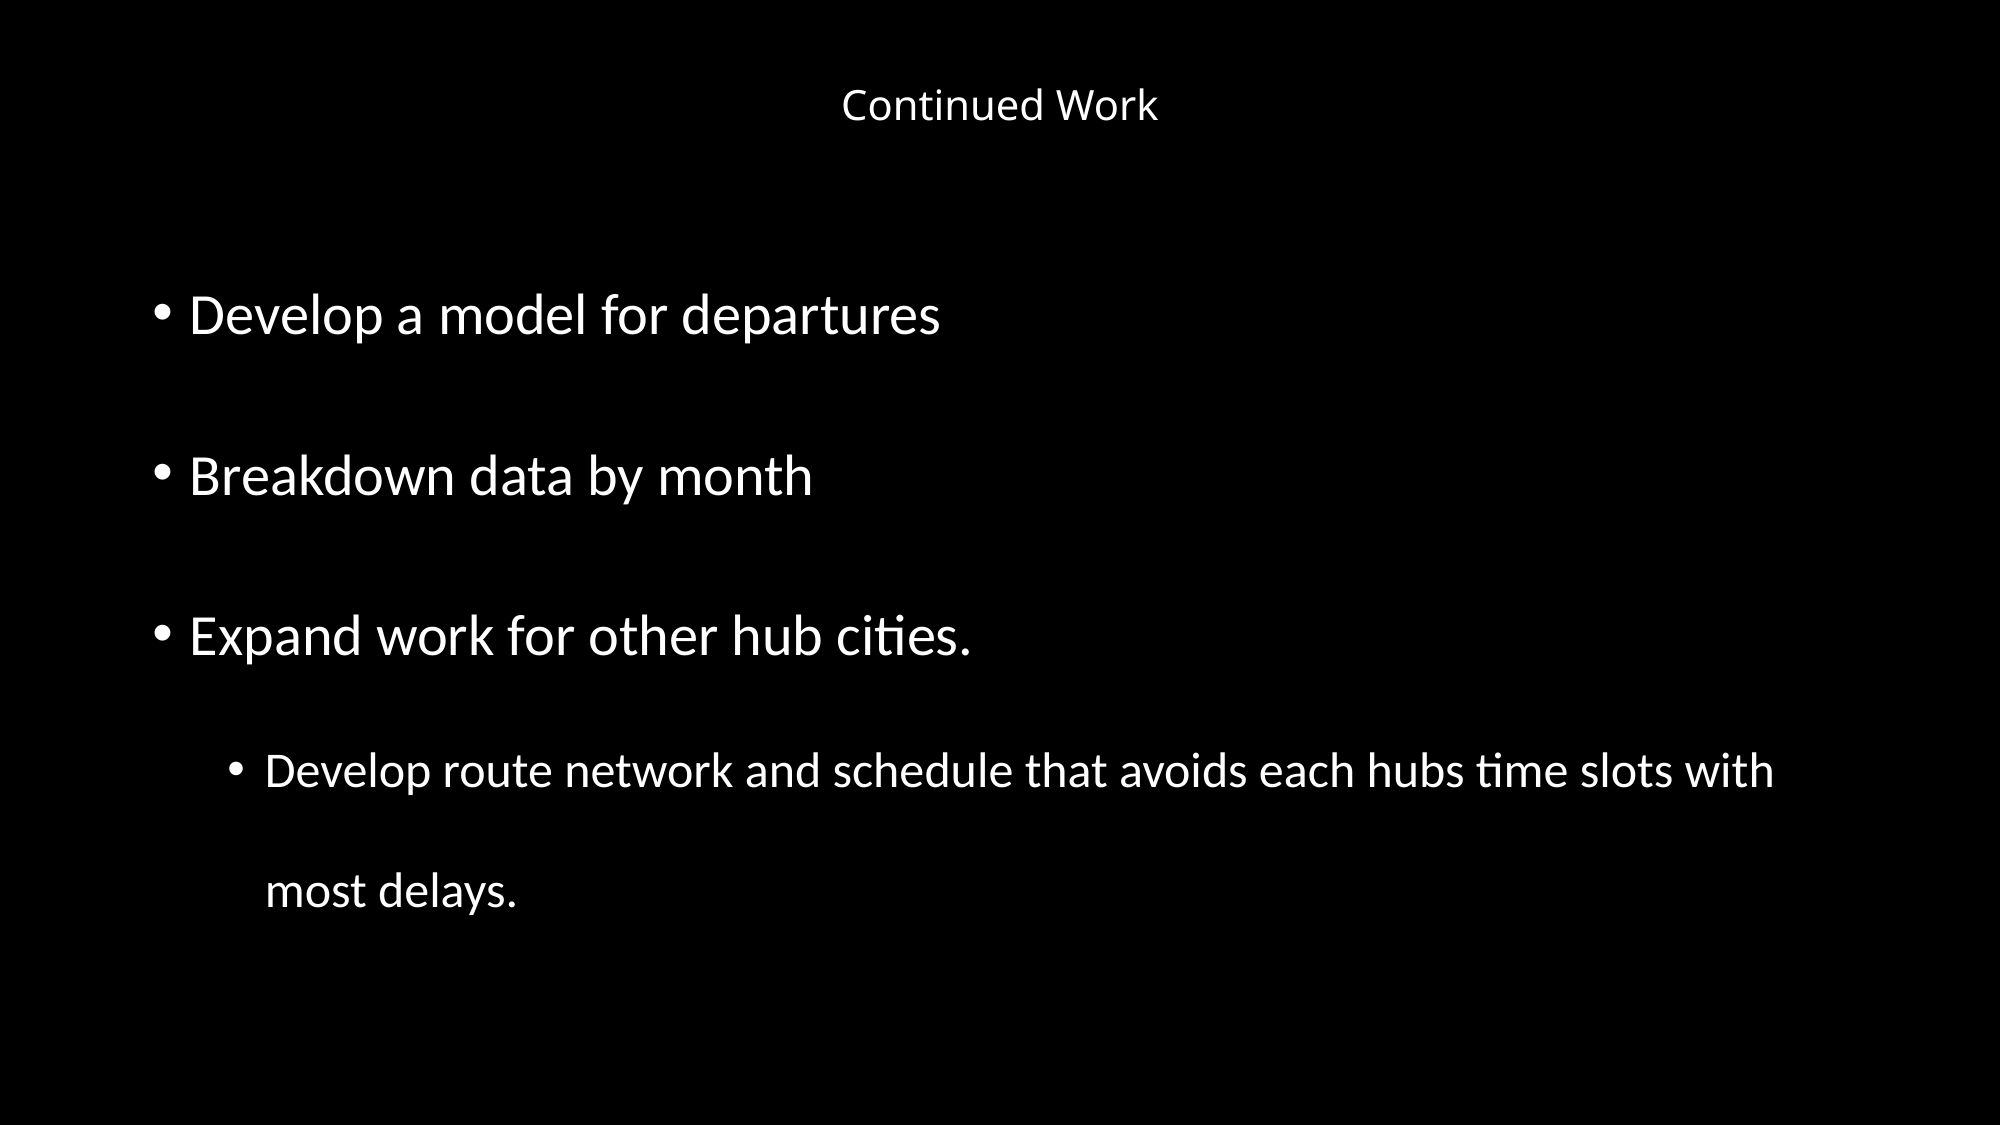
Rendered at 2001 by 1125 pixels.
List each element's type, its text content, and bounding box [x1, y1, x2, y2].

list Develop a model for departures Breakdown data by month Expand work for other hub cities. Develop route network and schedule that avoids each hubs time slots with most delays. [137, 198, 1863, 1025]
title Continued Work [137, 59, 1863, 155]
